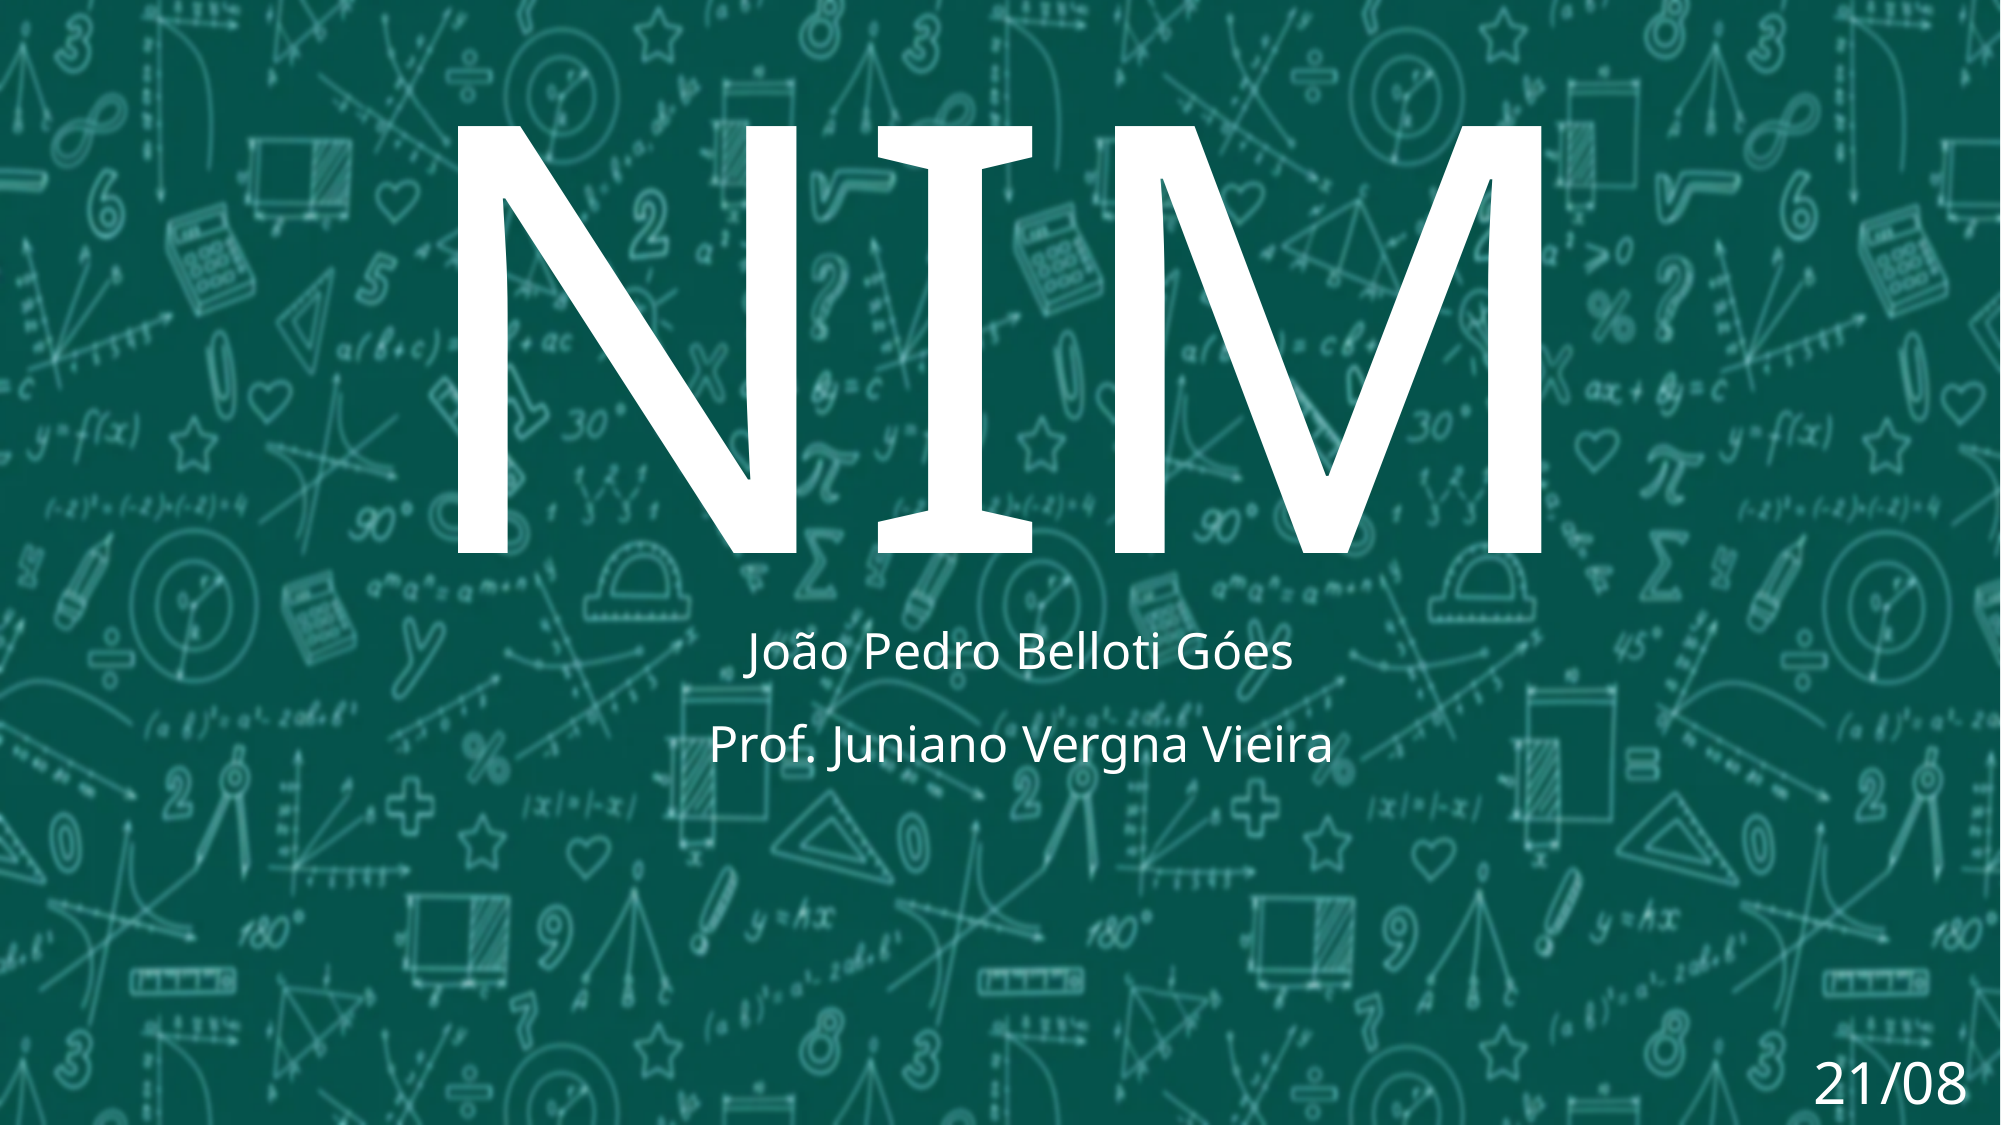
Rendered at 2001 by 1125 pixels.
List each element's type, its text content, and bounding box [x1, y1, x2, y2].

picture [0, 0, 2001, 1125]
text_box João Pedro Belloti Góes [0, 612, 2000, 687]
text_box Prof. Juniano Vergna Vieira [0, 705, 2000, 781]
text_box NIM [0, 0, 2000, 612]
text_box 21/08/22 [1799, 1039, 2000, 1125]
